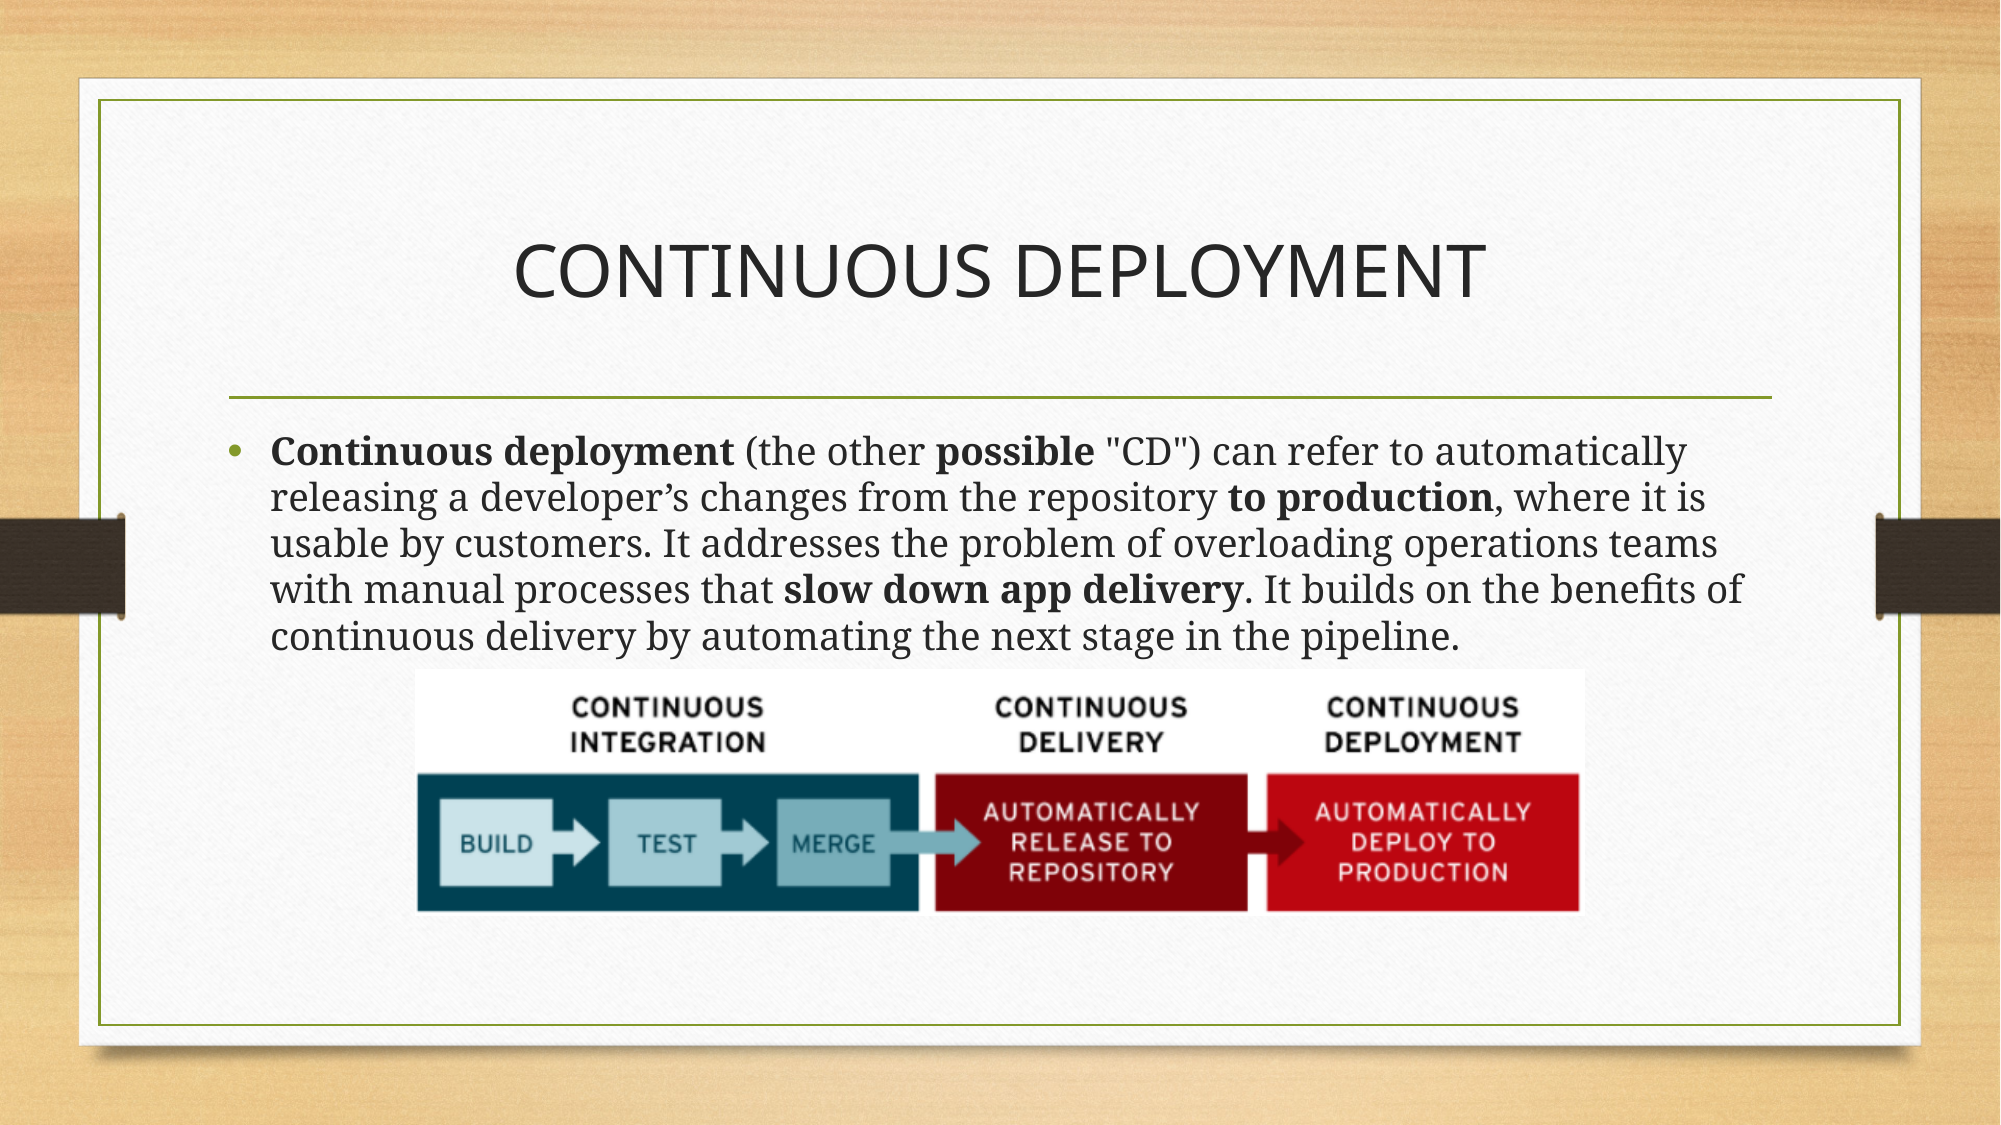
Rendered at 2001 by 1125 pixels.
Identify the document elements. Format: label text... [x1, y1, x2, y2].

title CONTINUOUS DEPLOYMENT [212, 161, 1788, 375]
list Continuous deployment (the other possible "CD") can refer to automatically releasing a developer’s changes from the repository to production, where it is usable by customers. It addresses the problem of overloading operations teams with manual processes that slow down app delivery. It builds on the benefits of continuous delivery by automating the next stage in the pipeline. [212, 419, 1788, 670]
picture [0, 0, 2001, 1125]
